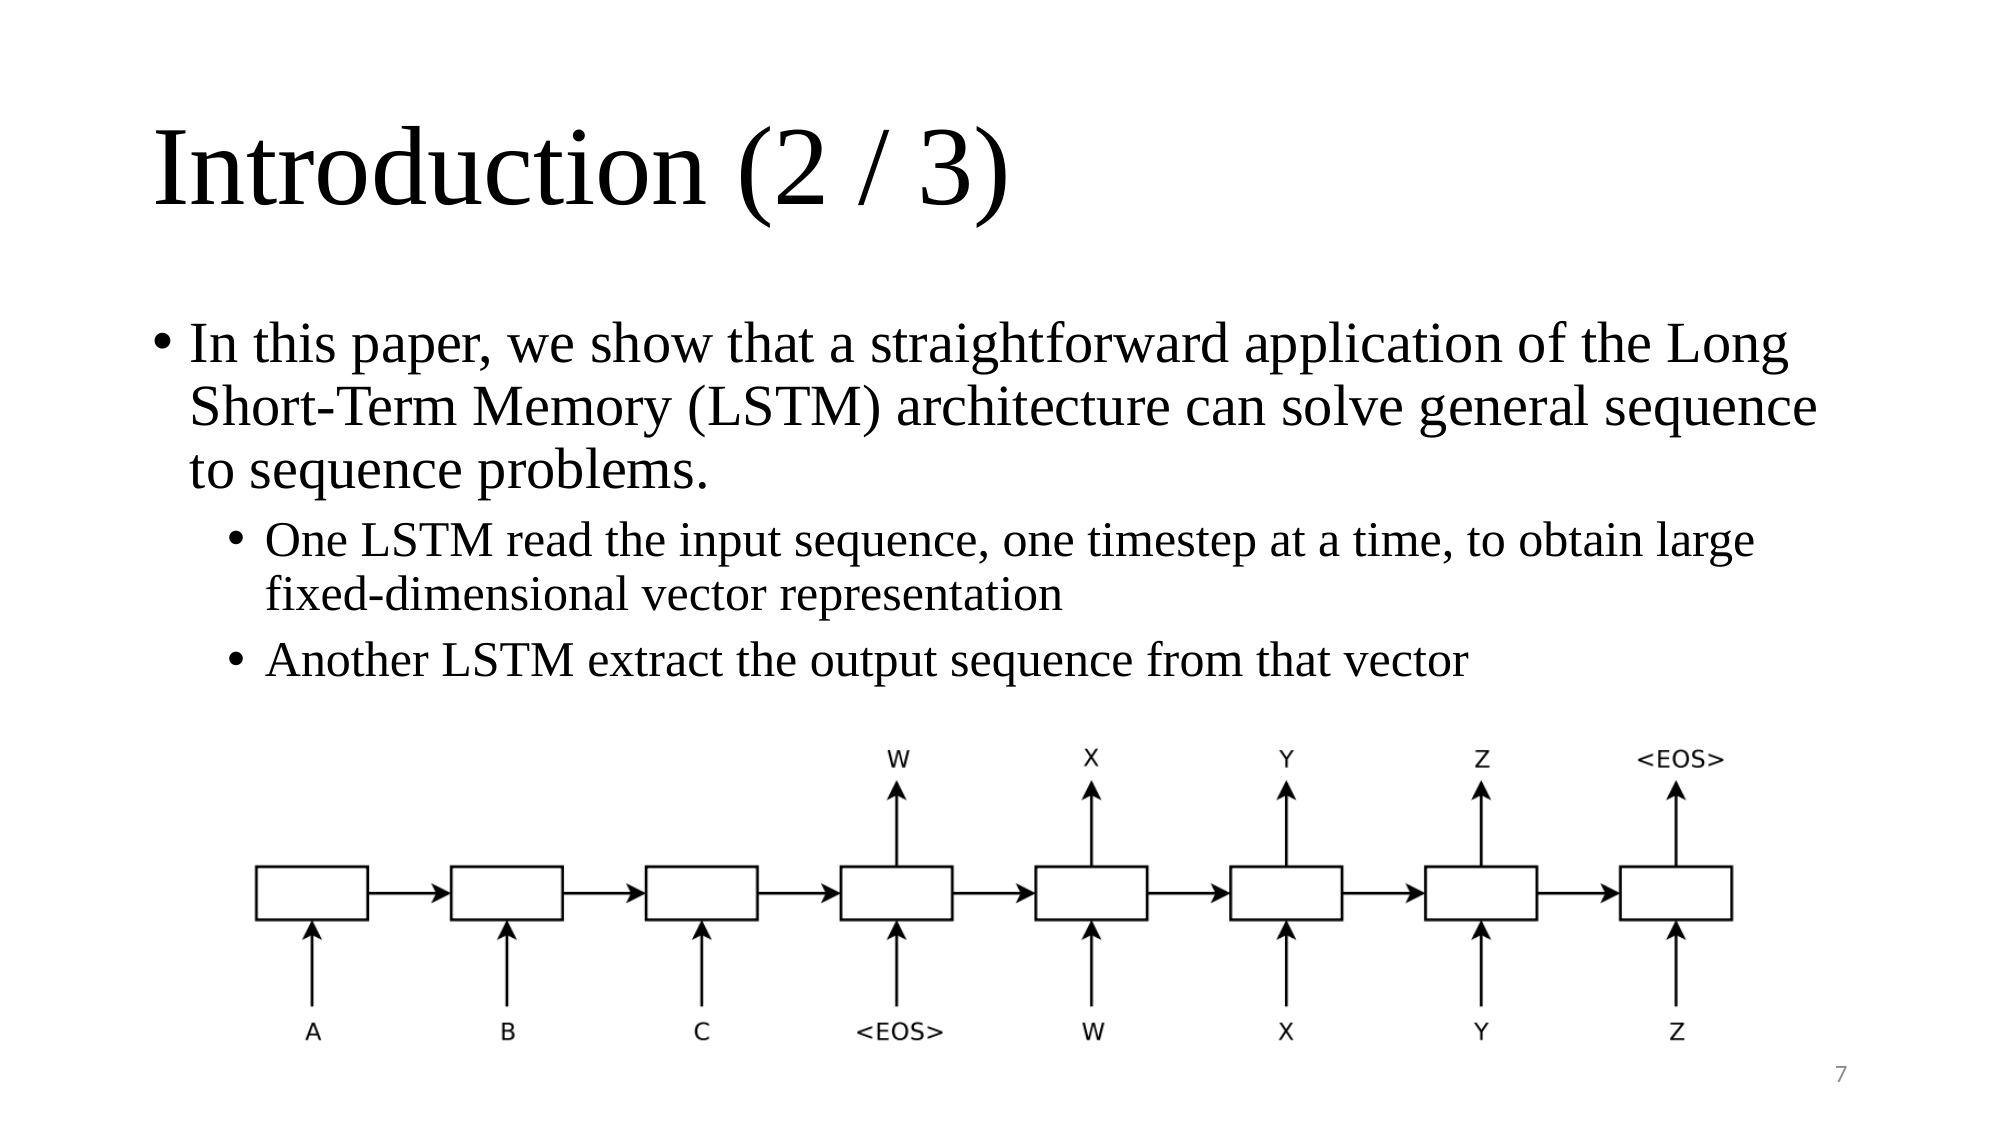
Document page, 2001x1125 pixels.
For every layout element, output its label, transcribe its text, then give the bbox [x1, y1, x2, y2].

title Introduction (2 / 3) [137, 59, 1863, 278]
slide_number 7 [1412, 1042, 1863, 1103]
list In this paper, we show that a straightforward application of the Long Short-Term Memory (LSTM) architecture can solve general sequence to sequence problems. One LSTM read the input sequence, one timestep at a time, to obtain large fixed-dimensional vector representation Another LSTM extract the output sequence from that vector [137, 304, 1863, 1017]
picture [239, 726, 1761, 1059]
